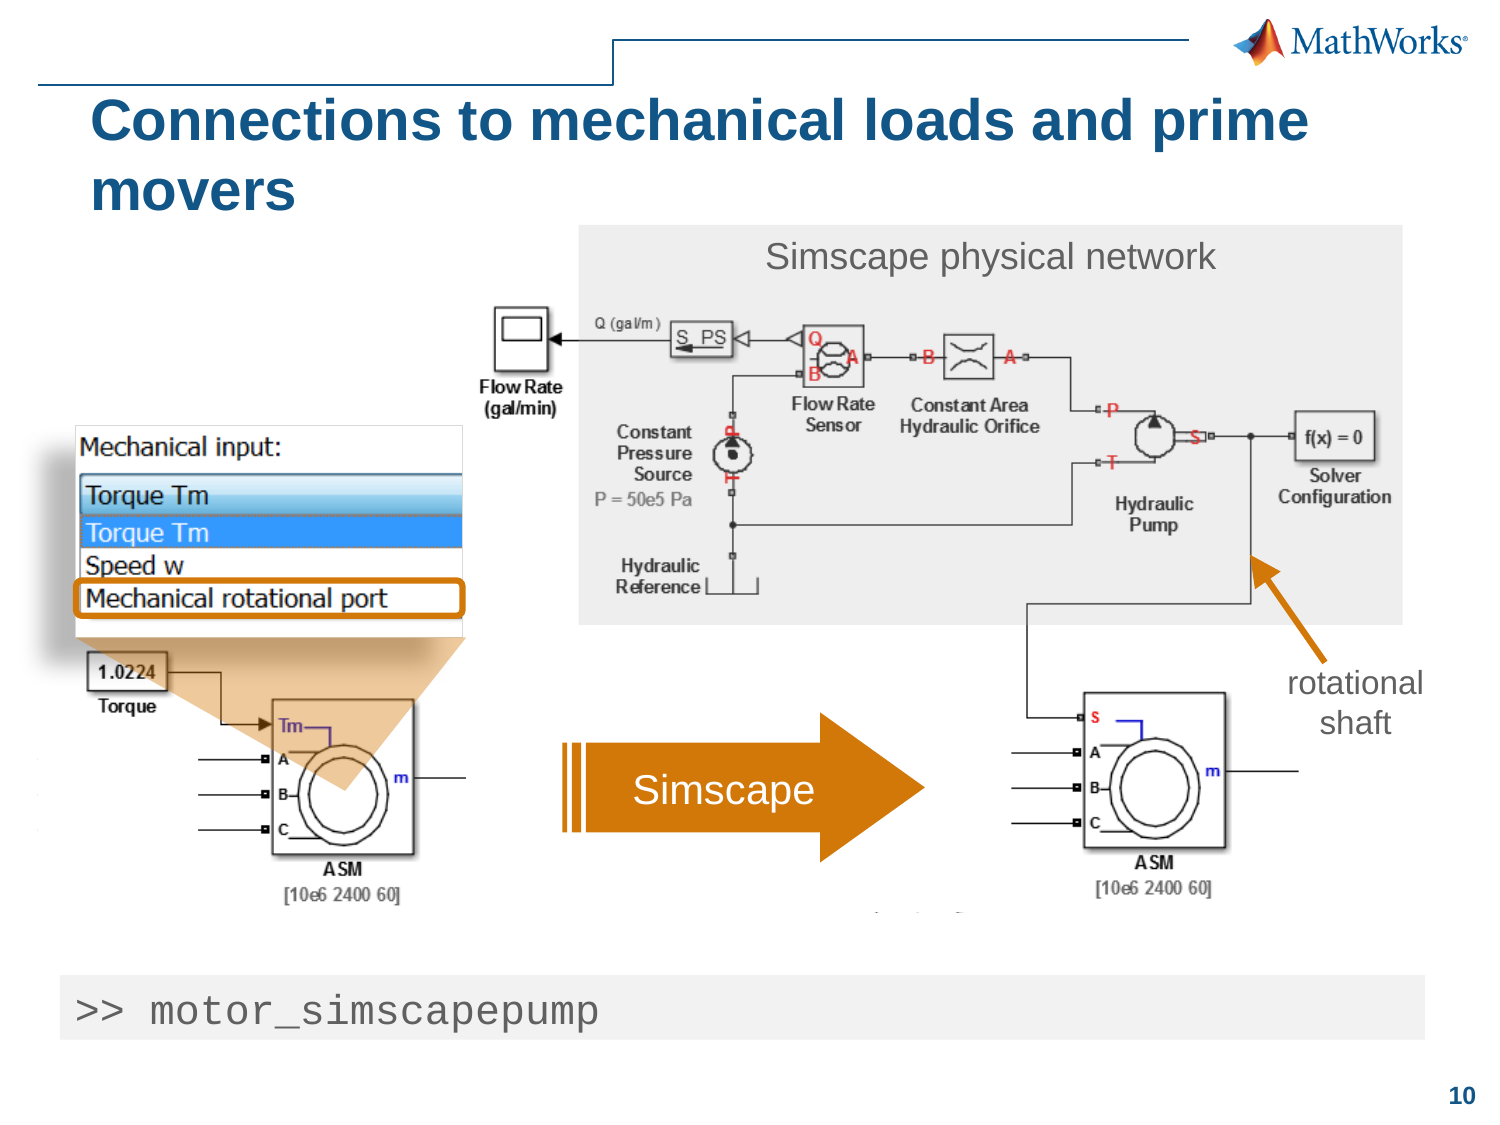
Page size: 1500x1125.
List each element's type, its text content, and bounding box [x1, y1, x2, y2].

picture [1226, 7, 1483, 78]
picture [74, 424, 463, 638]
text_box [37, 637, 471, 922]
text_box >> motor_simscapepump [59, 975, 1425, 1040]
title Connections to mechanical loads and prime movers [75, 75, 1400, 238]
text_box Simscape physical network [577, 223, 1405, 299]
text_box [1249, 554, 1326, 663]
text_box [465, 293, 1401, 913]
text_box rotational shaft [1405, 654, 1444, 749]
